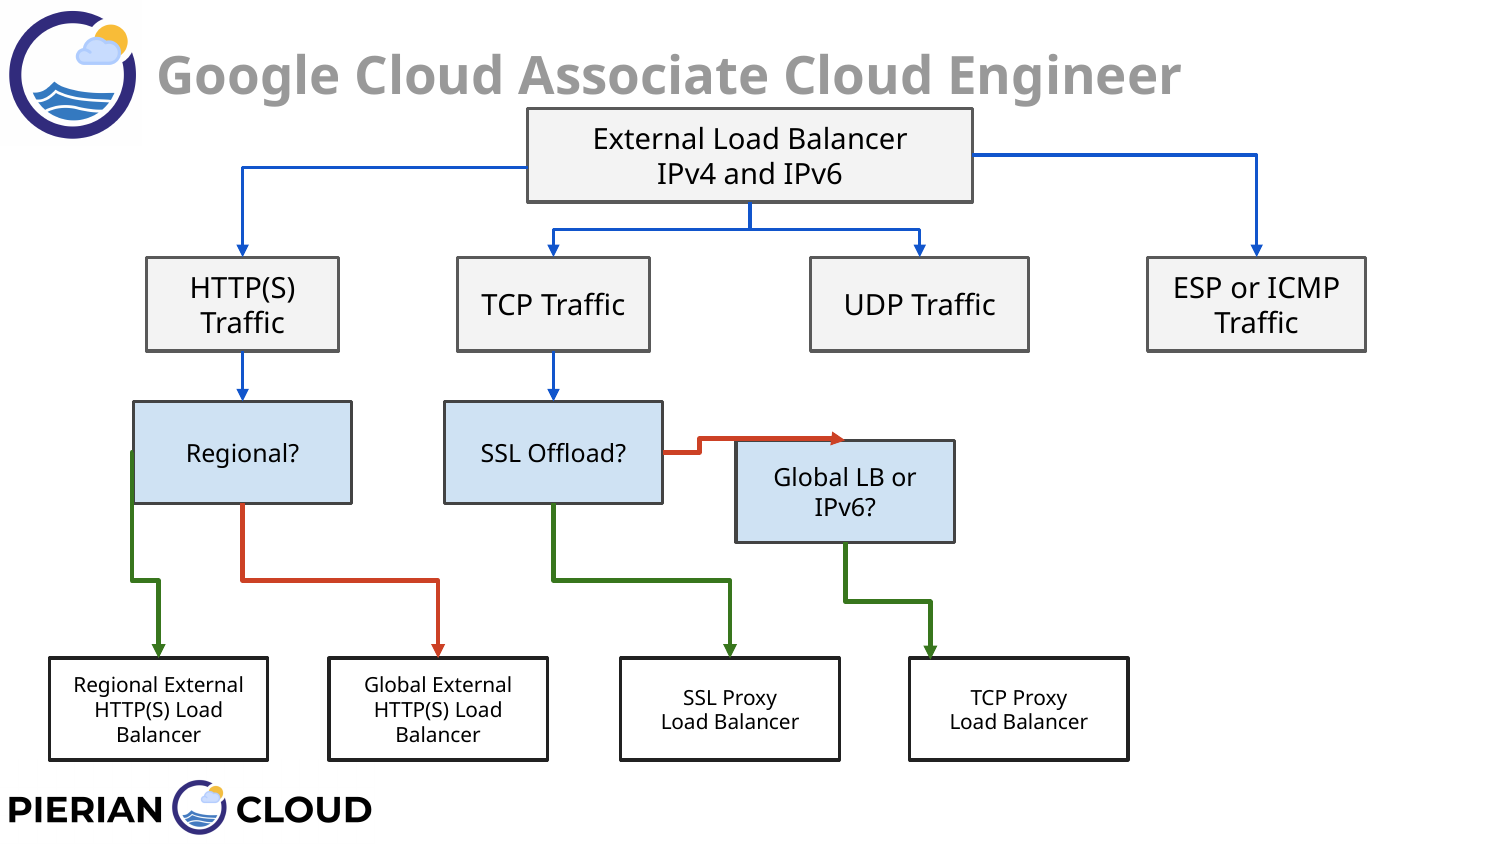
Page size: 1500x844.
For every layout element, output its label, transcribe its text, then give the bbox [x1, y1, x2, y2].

text_box Regional? [133, 401, 352, 504]
text_box SSL Offload? [444, 401, 663, 504]
picture [0, 758, 375, 844]
title Google Cloud Associate Cloud Engineer [146, 25, 1420, 120]
text_box External Load Balancer IPv4 and IPv6 [527, 108, 973, 202]
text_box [242, 167, 529, 258]
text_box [807, 144, 863, 315]
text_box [662, 440, 846, 453]
text_box ESP or ICMP Traffic [1147, 257, 1366, 351]
picture [0, 0, 142, 146]
text_box UDP Traffic [810, 257, 1029, 351]
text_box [262, 482, 418, 679]
text_box Regional External HTTP(S) Load Balancer [49, 658, 268, 757]
text_box SSL Proxy Load Balancer [620, 658, 840, 761]
text_box Global External HTTP(S) Load Balancer [328, 658, 548, 761]
text_box Global LB or IPv6? [736, 440, 955, 543]
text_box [623, 131, 680, 329]
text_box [971, 154, 1257, 258]
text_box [133, 452, 159, 659]
text_box HTTP(S) Traffic [146, 257, 339, 351]
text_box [564, 492, 720, 670]
text_box TCP Proxy Load Balancer [909, 658, 1129, 761]
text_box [828, 558, 947, 644]
text_box TCP Traffic [457, 257, 650, 351]
